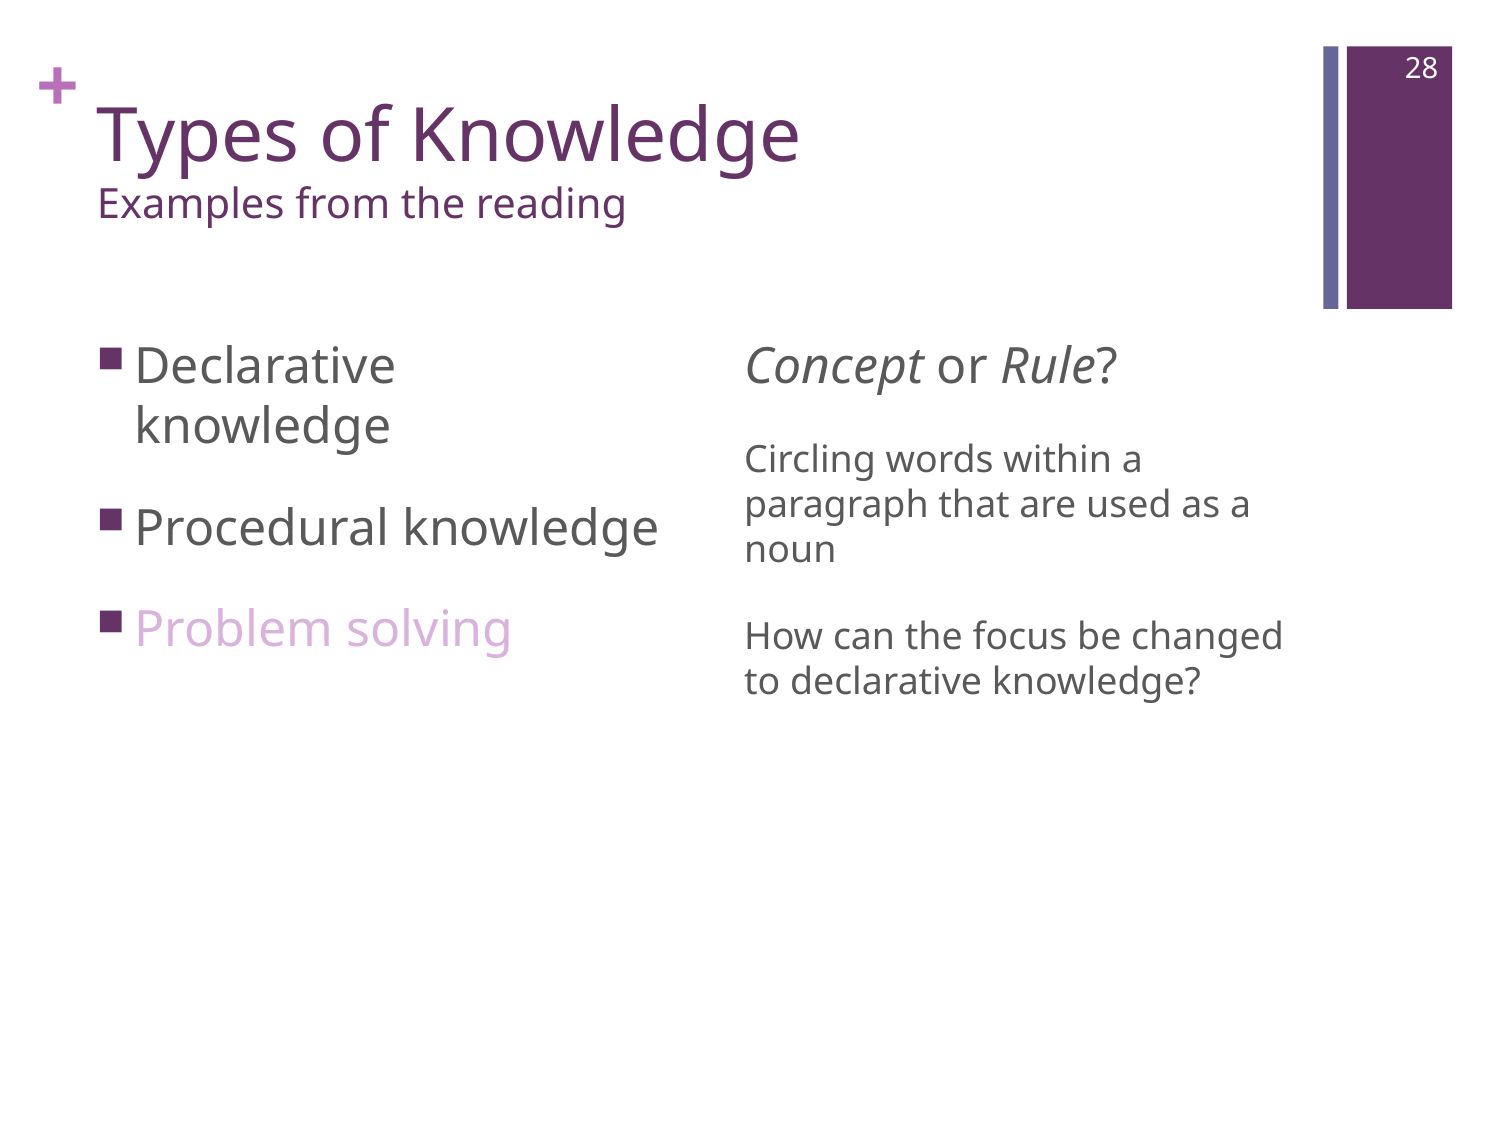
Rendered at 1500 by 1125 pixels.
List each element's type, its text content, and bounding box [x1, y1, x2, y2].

list Concept or Rule? Circling words within a paragraph that are used as a noun How can the focus be changed to declarative knowledge? [729, 325, 1322, 1005]
title Types of Knowledge Examples from the reading [81, 79, 1322, 263]
list Declarative knowledge Procedural knowledge Problem solving [81, 325, 682, 1005]
slide_number 28 [1362, 39, 1454, 100]
